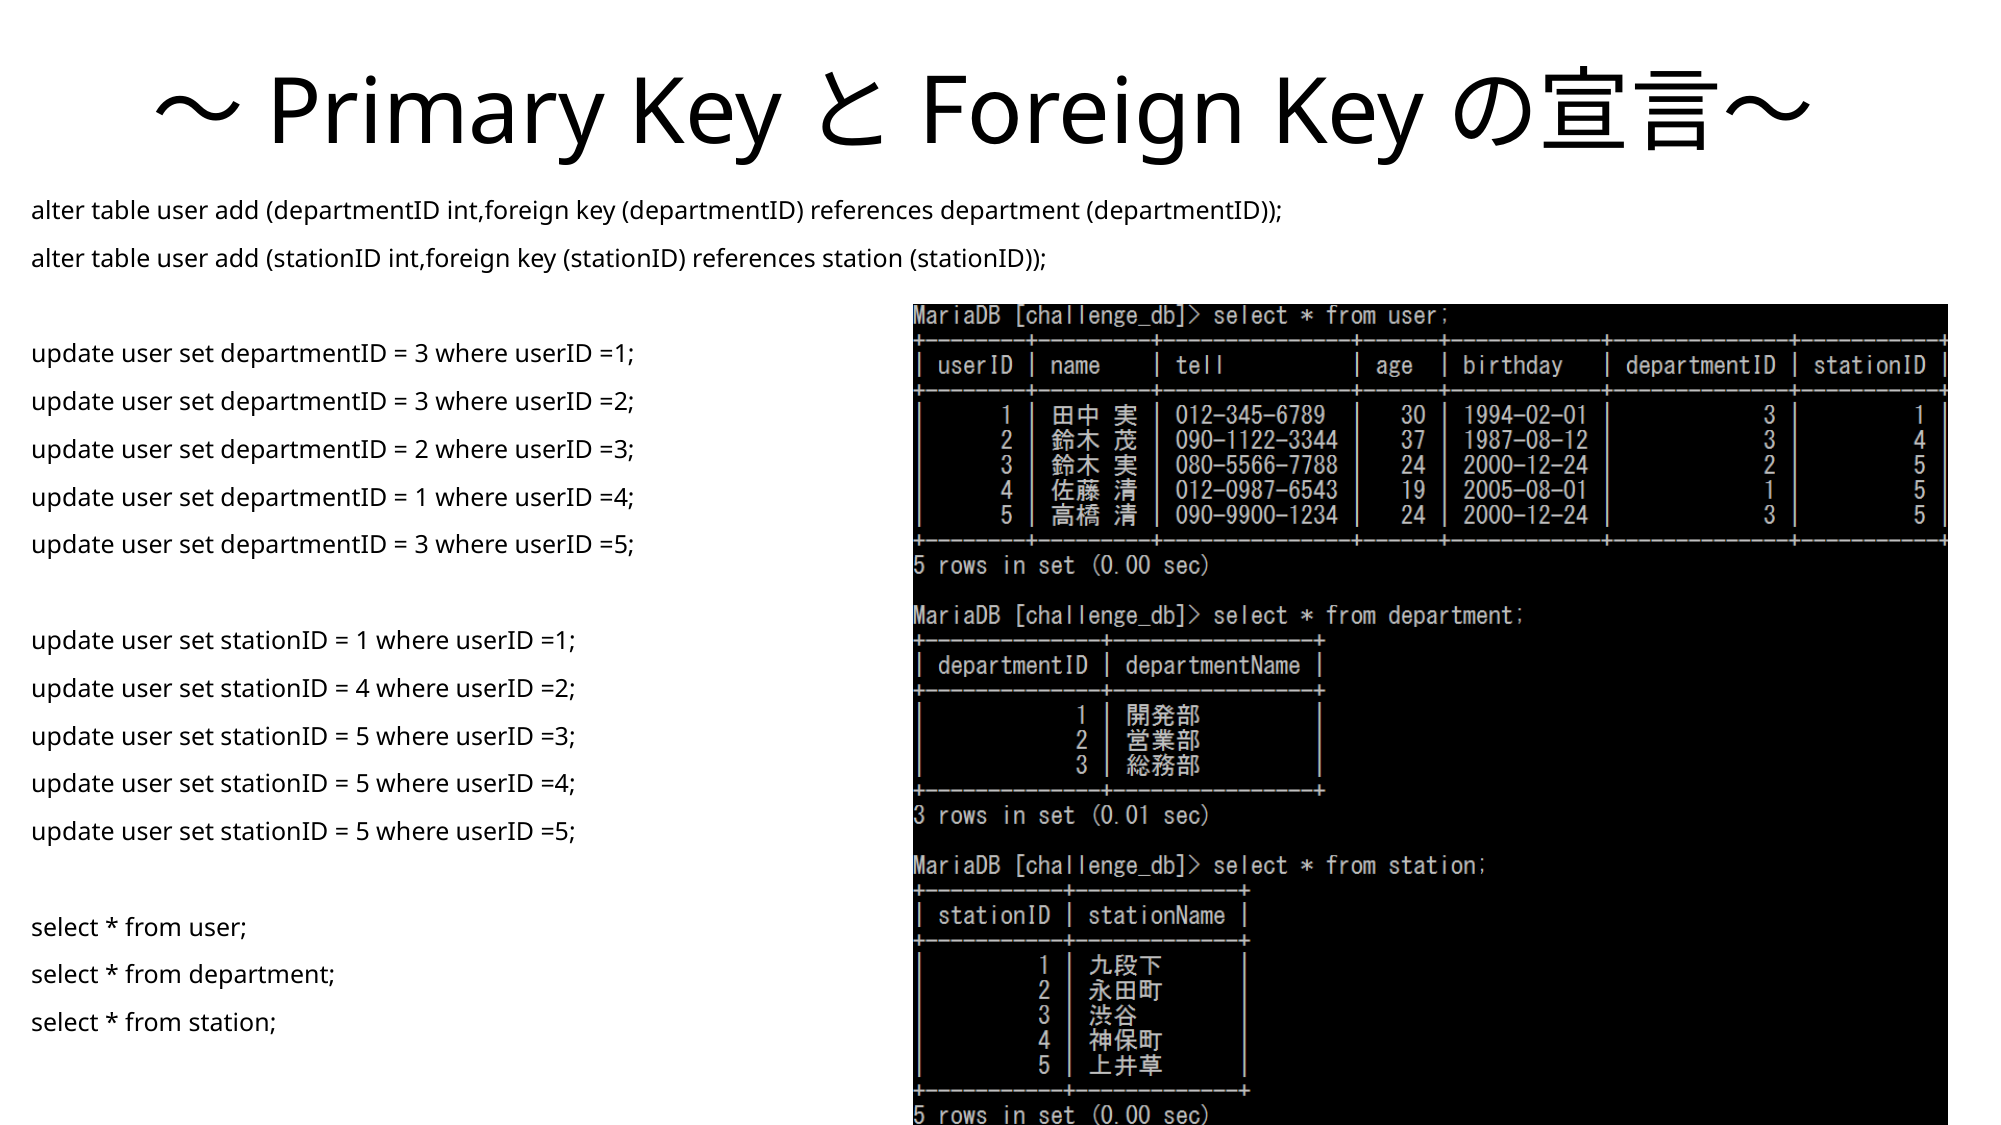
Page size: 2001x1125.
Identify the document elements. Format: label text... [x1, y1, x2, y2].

picture [913, 304, 1948, 1125]
title ～Primary KeyとForeign Keyの宣言～ [137, 59, 1863, 278]
list alter table user add (departmentID int,foreign key (departmentID) references department (departmentID)); alter table user add (stationID int,foreign key (stationID) references station (stationID)); update user set departmentID = 3 where userID =1; update user set departmentID = 3 where userID =2; update user set departmentID = 2 where userID =3; update user set departmentID = 1 where userID =4; update user set departmentID = 3 where userID =5; update user set stationID = 1 where userID =1; update user set stationID = 4 where userID =2; update user set stationID = 5 where userID =3; update user set stationID = 5 where userID =4; update user set stationID = 5 where userID =5; select * from user; select * from department; select * from station; [16, 190, 1742, 905]
